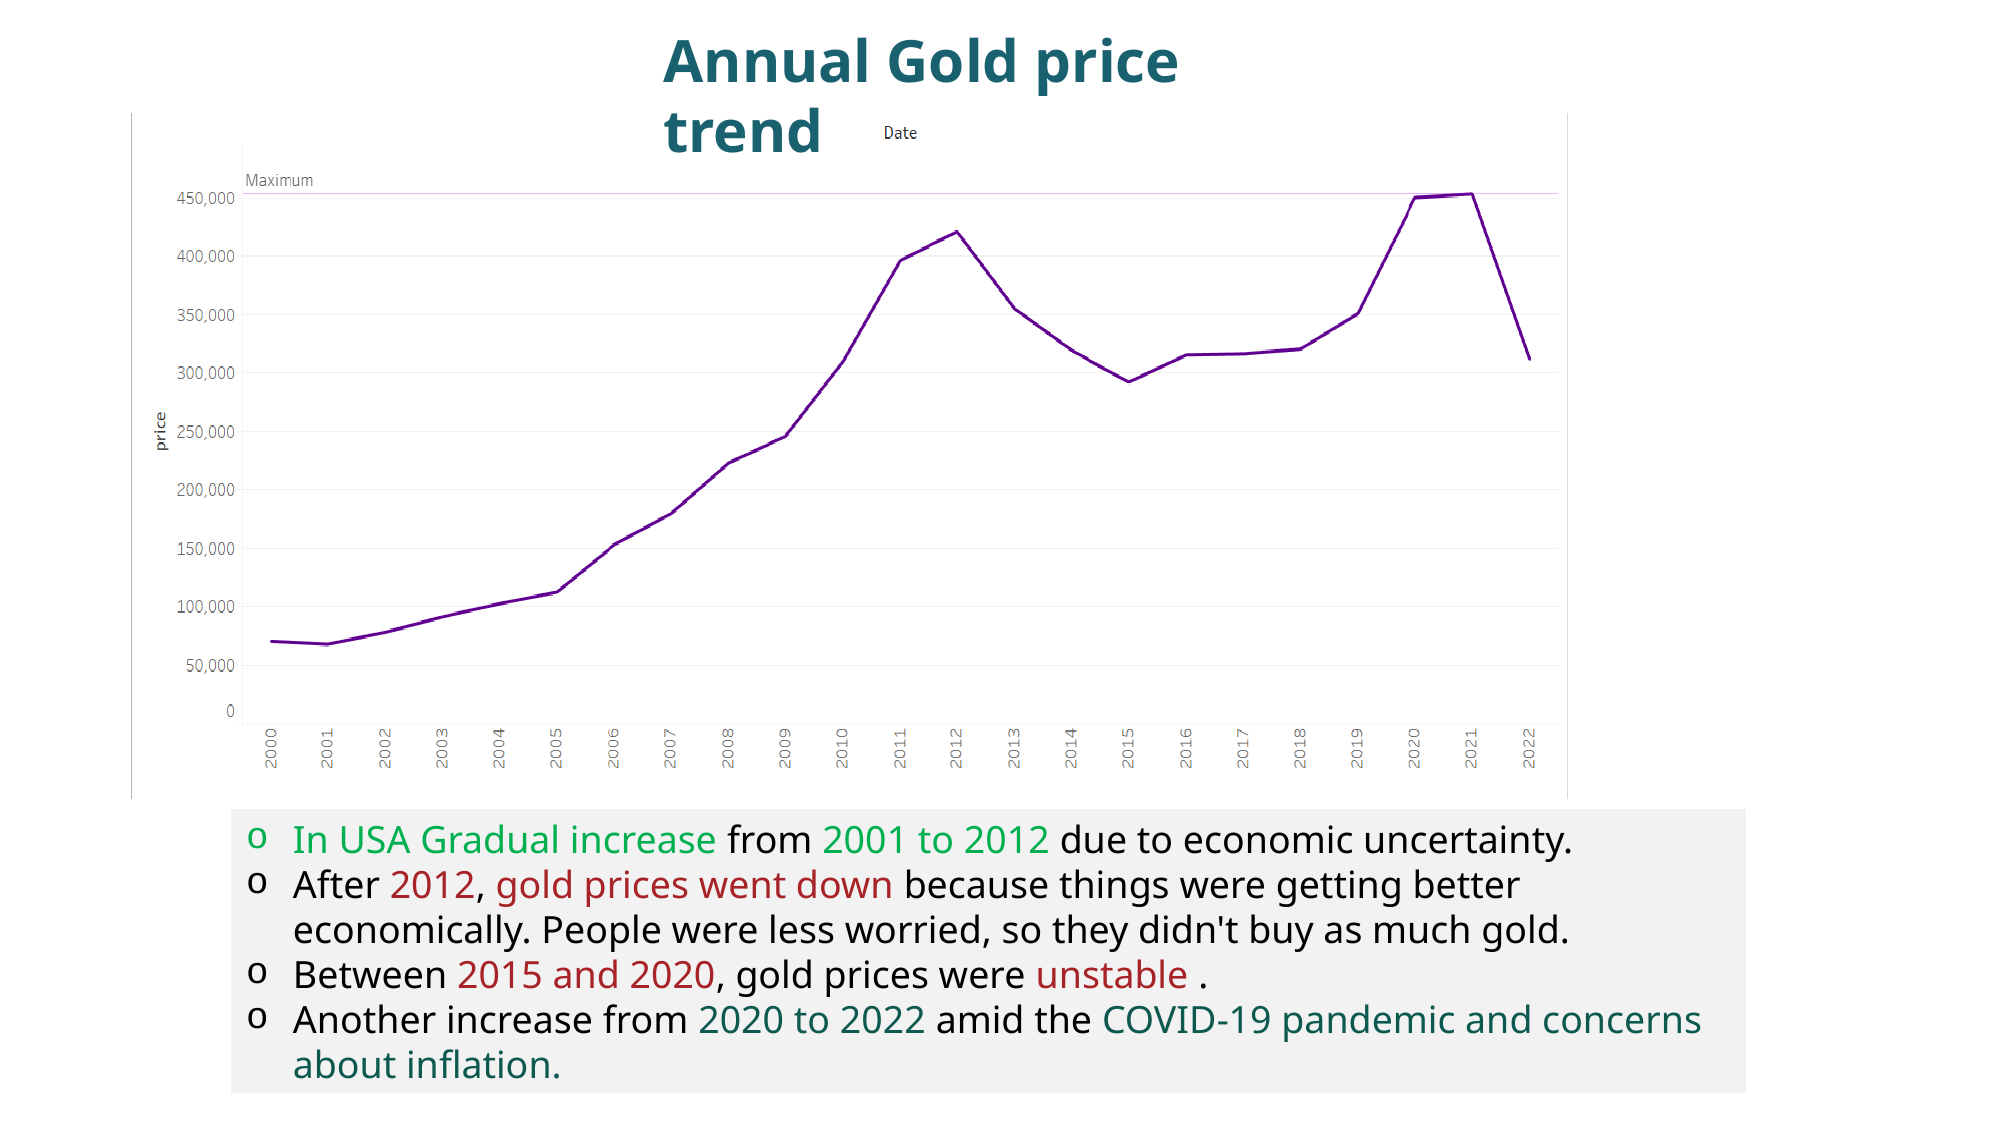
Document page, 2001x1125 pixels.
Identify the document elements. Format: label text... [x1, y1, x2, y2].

picture [131, 113, 1569, 799]
text_box Annual Gold price trend [648, 16, 1329, 113]
text_box In USA Gradual increase from 2001 to 2012 due to economic uncertainty. After 2012, gold prices went down because things were getting better economically. People were less worried, so they didn't buy as much gold. Between 2015 and 2020, gold prices were unstable . Another increase from 2020 to 2022 amid the COVID-19 pandemic and concerns about inflation. [231, 808, 1746, 1094]
